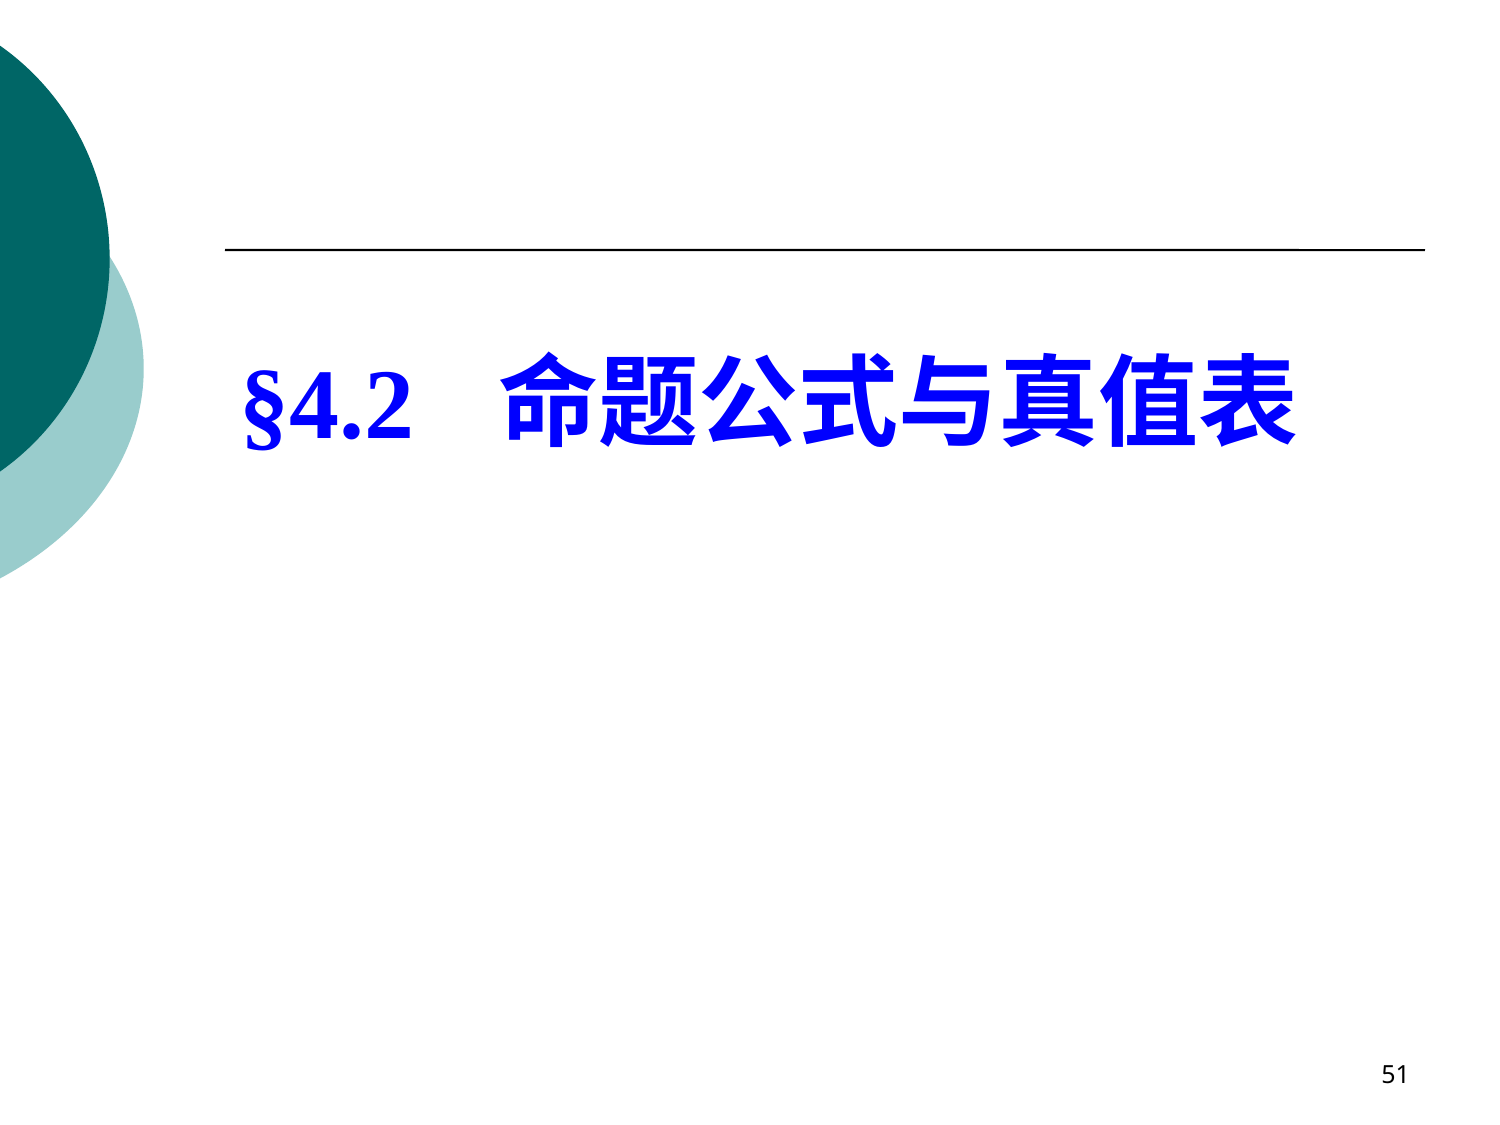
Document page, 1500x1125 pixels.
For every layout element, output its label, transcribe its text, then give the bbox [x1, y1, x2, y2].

slide_number 51 [1074, 1025, 1425, 1100]
text_box §4.2 命题公式与真值表 [225, 271, 1375, 467]
